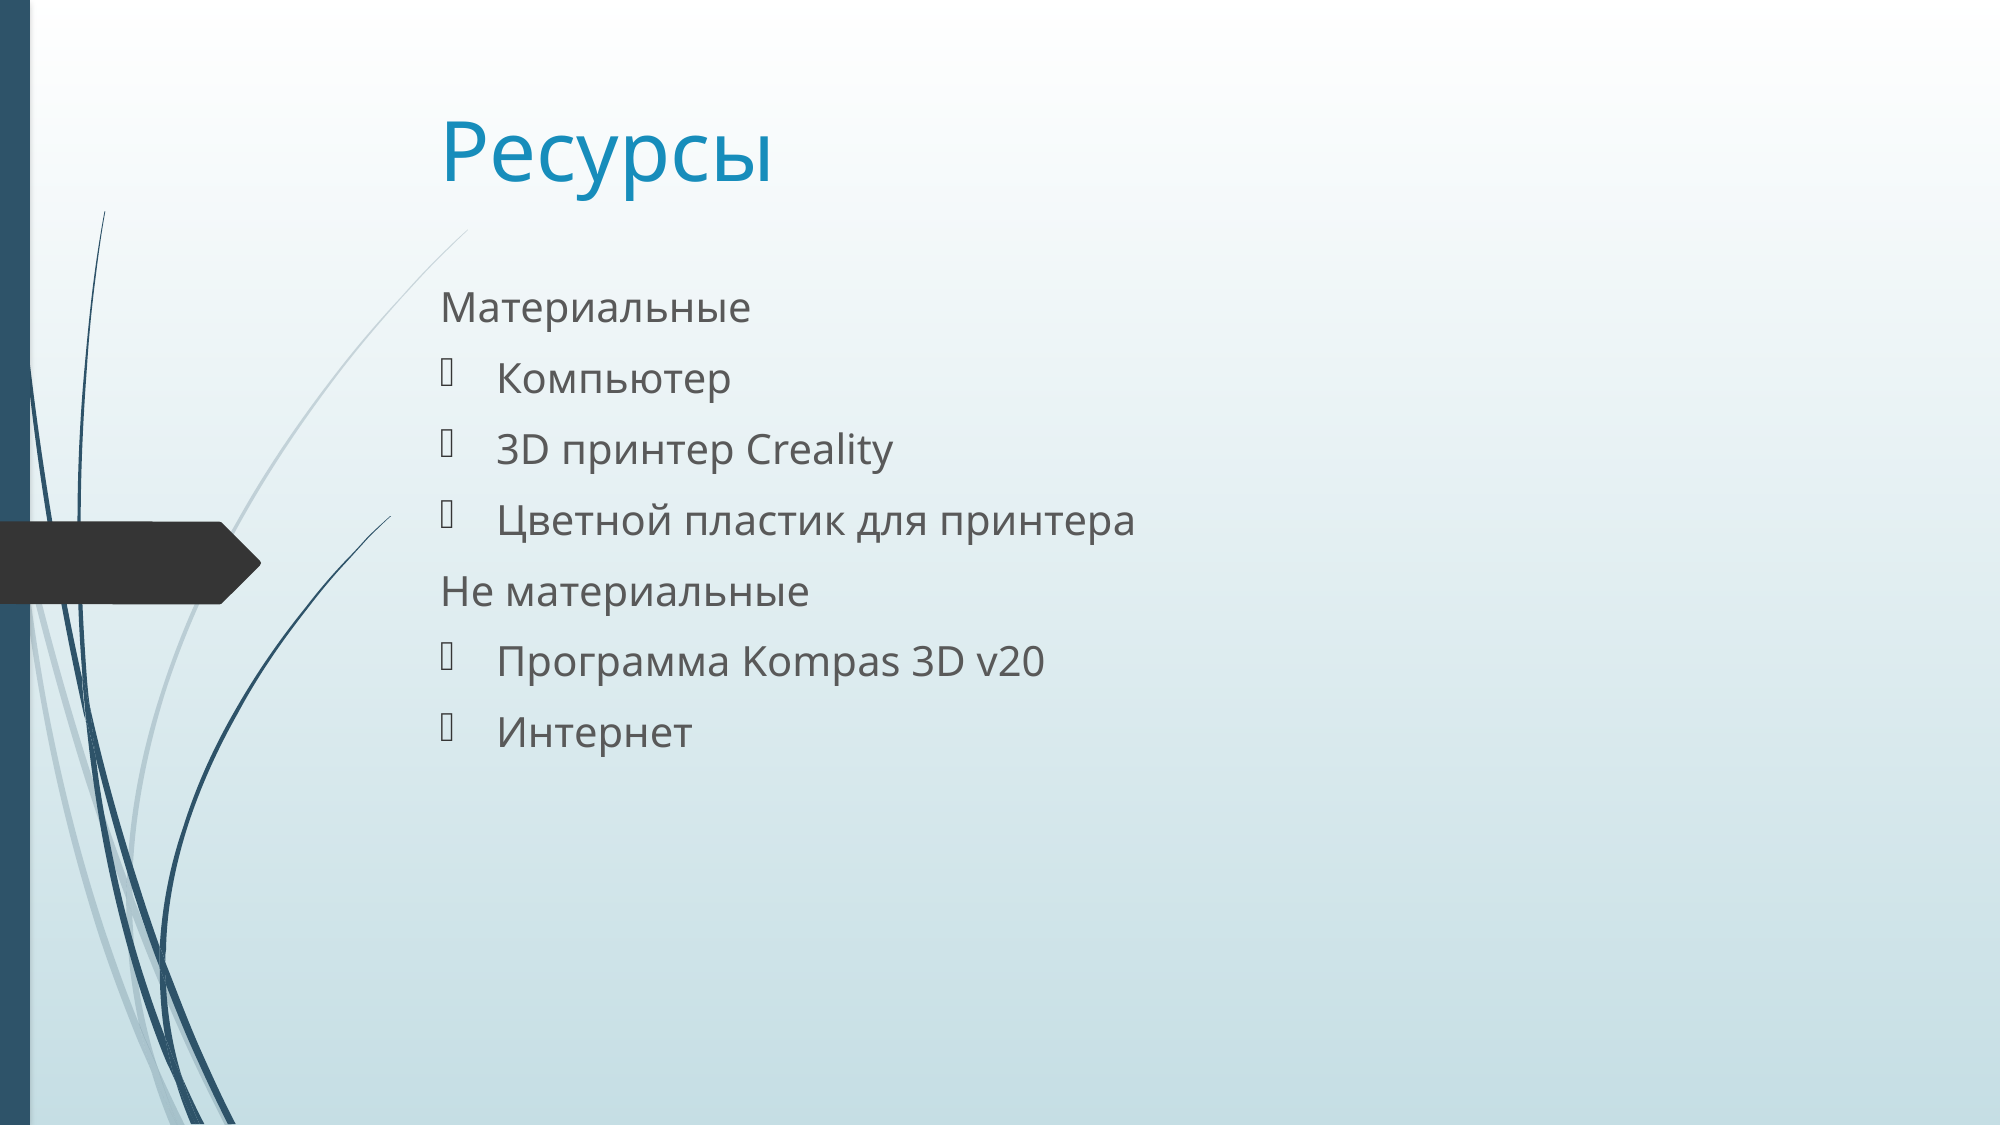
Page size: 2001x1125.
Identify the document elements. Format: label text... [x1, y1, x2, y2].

list Материальные Компьютер 3D принтер Creality Цветной пластик для принтера Не материальные Программа Kompas 3D v20 Интернет [424, 273, 1888, 841]
title Ресурсы [424, 84, 1888, 206]
